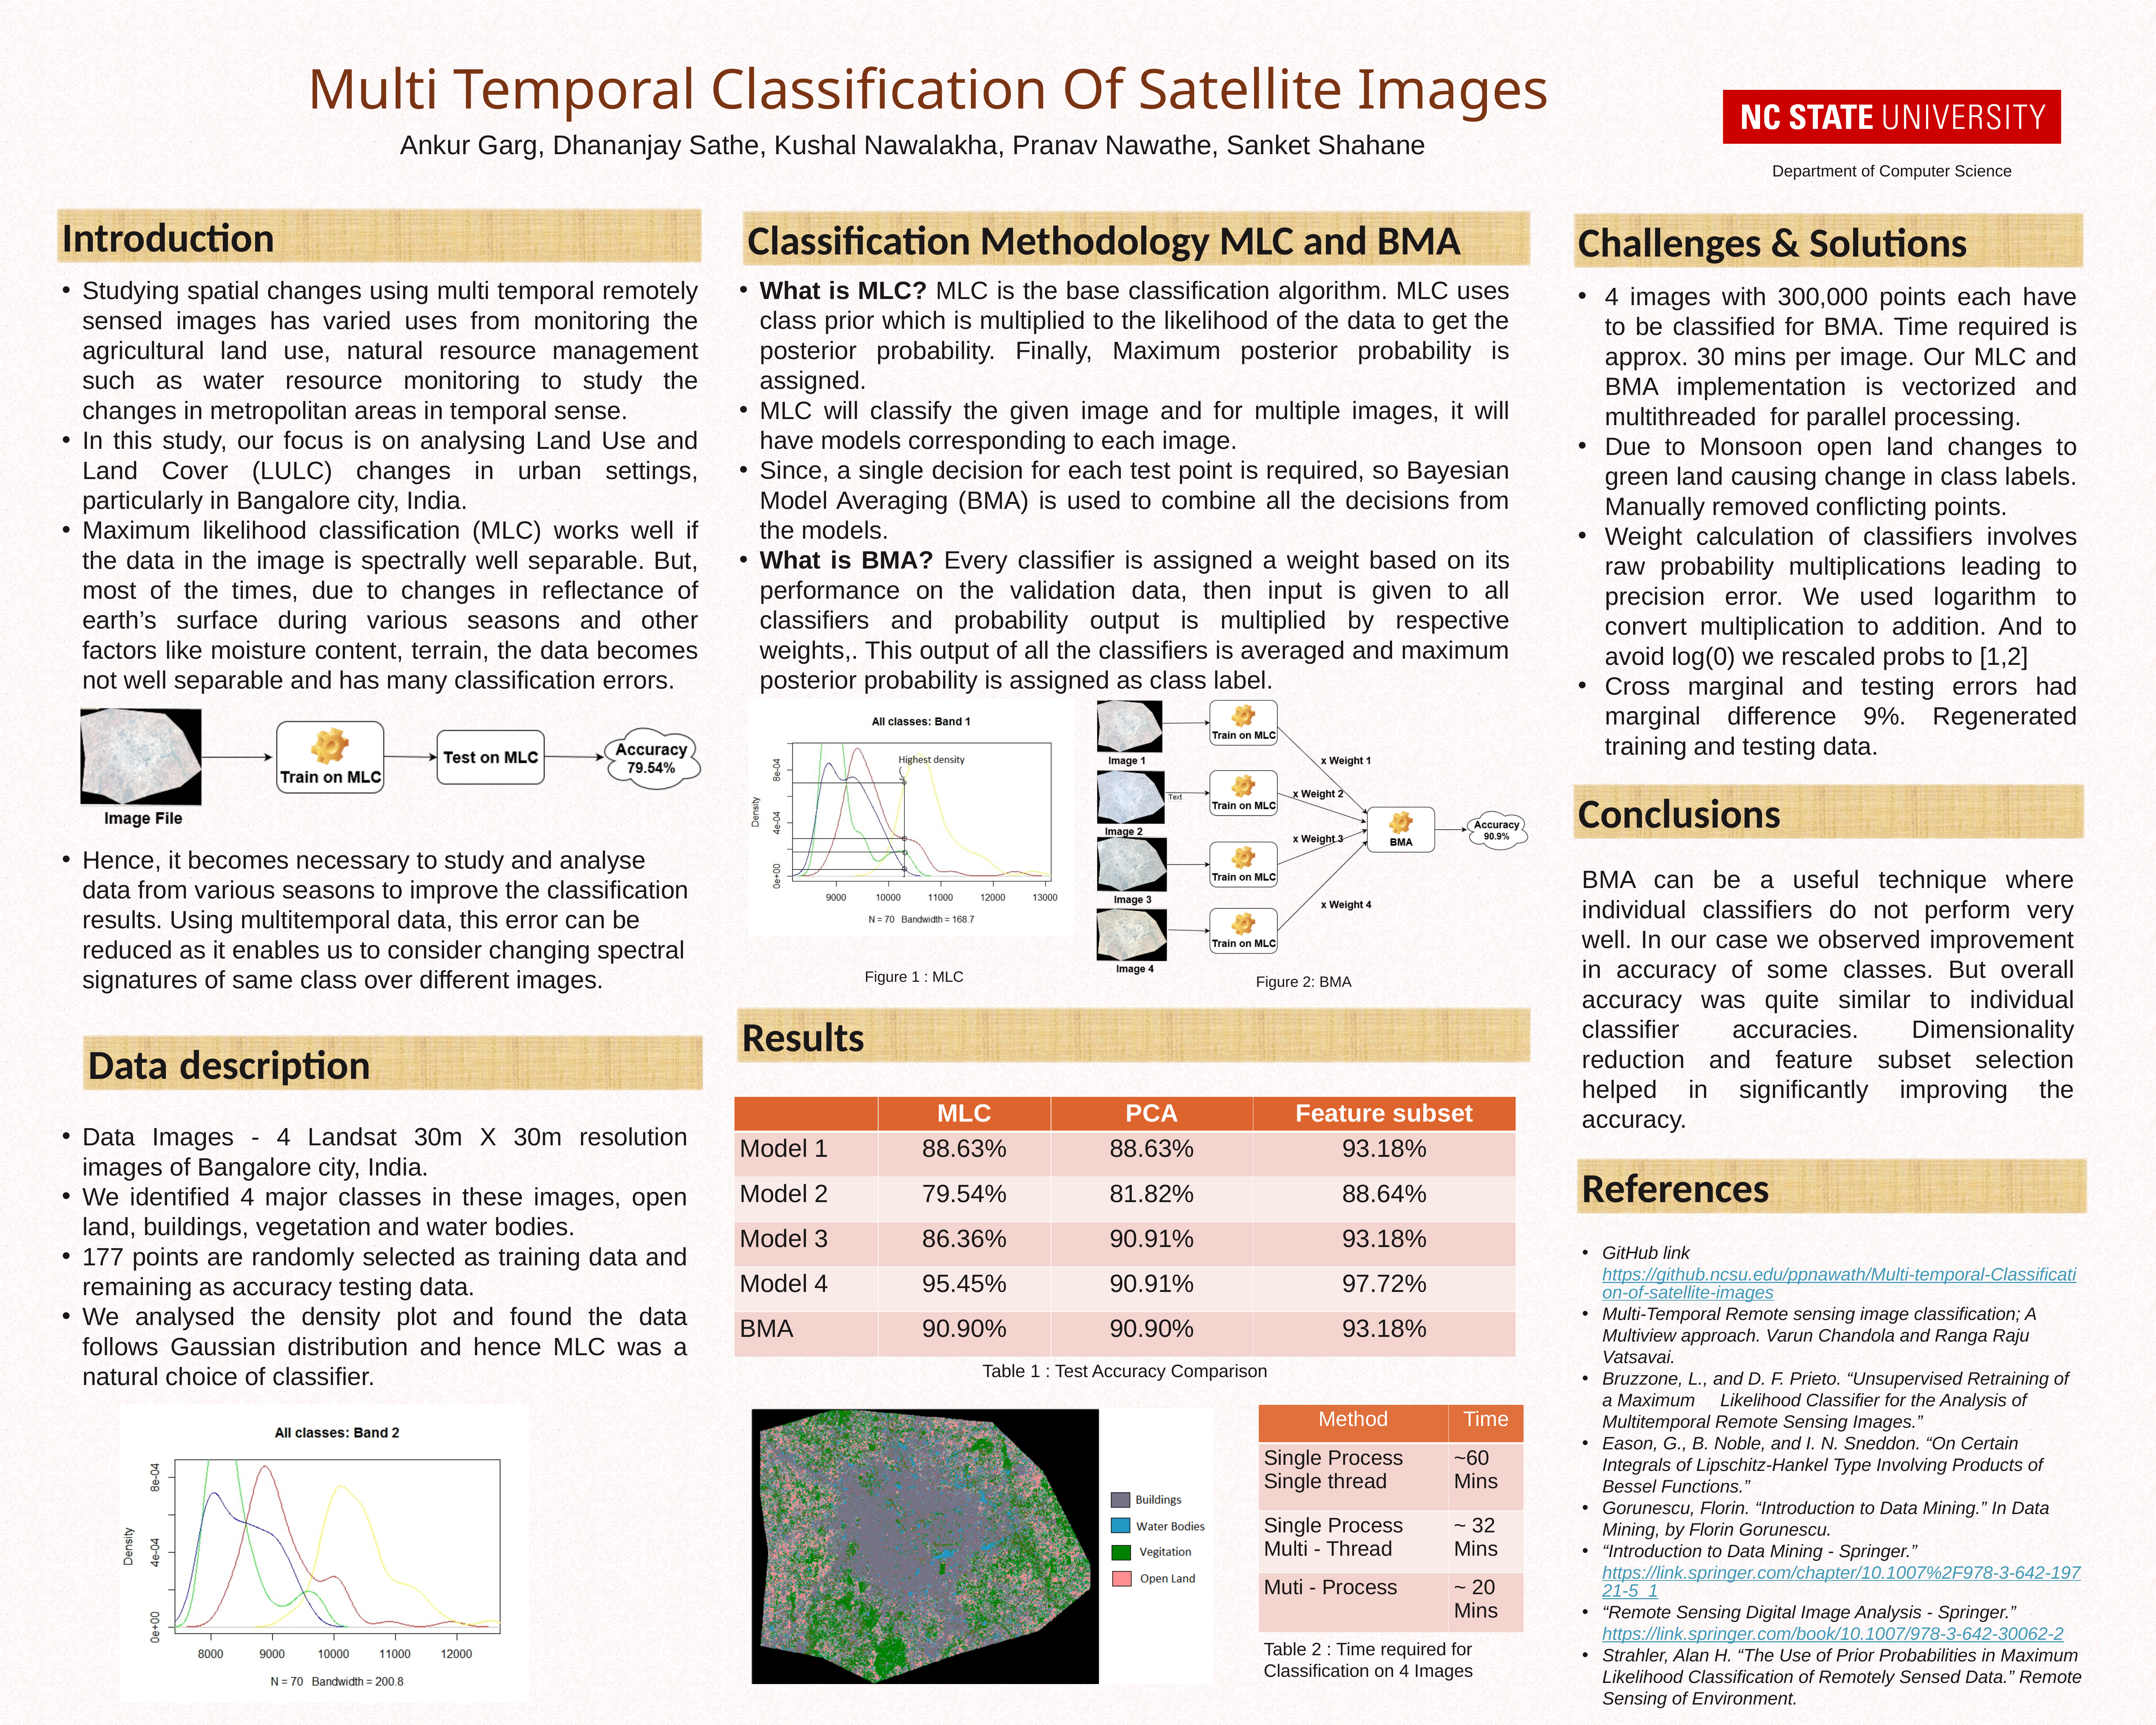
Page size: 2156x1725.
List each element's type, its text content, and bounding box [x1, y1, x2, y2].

table_cell 97.72% [1253, 1267, 1516, 1311]
table_cell 88.64% [1253, 1177, 1516, 1222]
table_cell 81.82% [1051, 1177, 1253, 1222]
table_header Method [1259, 1405, 1448, 1442]
text_box Classification Methodology MLC and BMA [747, 215, 1528, 263]
table_cell 93.18% [1253, 1312, 1516, 1356]
table_header PCA [1051, 1097, 1253, 1131]
table_cell Single Process Multi - Thread [1259, 1511, 1448, 1572]
text_box What is MLC? MLC is the base classification algorithm. MLC uses class prior which is multiplied to the likelihood of the data to get the posterior probability. Finally, Maximum posterior probability is assigned. MLC will classify the given image and for multiple images, it will have models corresponding to each image. Since, a single decision for each test point is required, so Bayesian Model Averaging (BMA) is used to combine all the decisions from the models. What is BMA? Every classifier is assigned a weight based on its performance on the validation data, then input is given to all classifiers and probability output is multiplied by respective weights,. This output of all the classifiers is averaged and maximum posterior probability is assigned as class label. [734, 271, 1516, 696]
text_box References [1580, 1162, 2085, 1211]
table_cell 95.45% [879, 1267, 1051, 1311]
text_box GitHub link https://github.ncsu.edu/ppnawath/Multi-temporal-Classification-of-satellite-images Multi-Temporal Remote sensing image classification; A Multiview approach. Varun Chandola and Ranga Raju Vatsavai. Bruzzone, L., and D. F. Prieto. “Unsupervised Retraining of a Maximum Likelihood Classifier for the Analysis of Multitemporal Remote Sensing Images.” Eason, G., B. Noble, and I. N. Sneddon. “On Certain Integrals of Lipschitz-Hankel Type Involving Products of Bessel Functions.” Gorunescu, Florin. “Introduction to Data Mining.” In Data Mining, by Florin Gorunescu. “Introduction to Data Mining - Springer.” https://link.springer.com/chapter/10.1007%2F978-3-642-19721-5_1 “Remote Sensing Digital Image Analysis - Springer.” https://link.springer.com/book/10.1007/978-3-642-30062-2 Strahler, Alan H. “The Use of Prior Probabilities in Maximum Likelihood Classification of Remotely Sensed Data.” Remote Sensing of Environment. [1577, 1238, 2088, 1675]
table_cell 90.91% [1051, 1267, 1253, 1311]
table_cell 88.63% [1051, 1133, 1253, 1177]
text_box Studying spatial changes using multi temporal remotely sensed images has varied uses from monitoring the agricultural land use, natural resource management such as water resource monitoring to study the changes in metropolitan areas in temporal sense. In this study, our focus is on analysing Land Use and Land Cover (LULC) changes in urban settings, particularly in Bangalore city, India. Maximum likelihood classification (MLC) works well if the data in the image is spectrally well separable. But, most of the times, due to changes in reflectance of earth’s surface during various seasons and other factors like moisture content, terrain, the data becomes not well separable and has many classification errors. Hence, it becomes necessary to study and analyse data from various seasons to improve the classification results. Using multitemporal data, this error can be reduced as it enables us to consider changing spectral signatures of same class over different images. [57, 271, 705, 1044]
table_header [734, 1097, 878, 1131]
table_cell ~ 20 Mins [1449, 1573, 1524, 1632]
table_cell 93.18% [1253, 1133, 1516, 1177]
table_header MLC [879, 1097, 1051, 1131]
table_cell 90.90% [879, 1312, 1051, 1356]
table_cell Model 2 [734, 1177, 878, 1222]
table_cell 90.90% [1051, 1312, 1253, 1356]
text_box BMA can be a useful technique where individual classifiers do not perform very well. In our case we observed improvement in accuracy of some classes. But overall accuracy was quite similar to individual classifier accuracies. Dimensionality reduction and feature subset selection helped in significantly improving the accuracy. [1577, 860, 2080, 1136]
table_header Feature subset [1253, 1097, 1516, 1131]
text_box 4 images with 300,000 points each have to be classified for BMA. Time required is approx. 30 mins per image. Our MLC and BMA implementation is vectorized and multithreaded for parallel processing. Due to Monsoon open land changes to green land causing change in class labels. Manually removed conflicting points. Weight calculation of classifiers involves raw probability multiplications leading to precision error. We used logarithm to convert multiplication to addition. And to avoid log(0) we rescaled probs to [1,2] Cross marginal and testing errors had marginal difference 9%. Regenerated training and testing data. [1572, 277, 2083, 792]
table_cell BMA [734, 1312, 878, 1356]
table_cell ~60 Mins [1449, 1444, 1524, 1510]
text_box Data description [87, 1044, 701, 1088]
table_cell ~ 32 Mins [1449, 1511, 1524, 1572]
table_cell Model 3 [734, 1222, 878, 1266]
table_cell 86.36% [879, 1222, 1051, 1266]
text_box Introduction [60, 212, 699, 260]
text_box Figure 2: BMA [1250, 978, 1359, 993]
table_cell 93.18% [1253, 1222, 1516, 1266]
text_box Conclusions [1577, 792, 2082, 836]
text_box Figure 1 : MLC [859, 964, 983, 988]
table_header Time [1449, 1405, 1524, 1442]
table_cell Single Process Single thread [1259, 1444, 1448, 1510]
table_cell 79.54% [879, 1177, 1051, 1222]
table_cell Model 4 [734, 1267, 878, 1311]
table_cell 90.91% [1051, 1222, 1253, 1266]
table_cell 88.63% [879, 1133, 1051, 1177]
text_box Data Images - 4 Landsat 30m X 30m resolution images of Bangalore city, India. We identified 4 major classes in these images, open land, buildings, vegetation and water bodies. 177 points are randomly selected as training data and remaining as accuracy testing data. We analysed the density plot and found the data follows Gaussian distribution and hence MLC was a natural choice of classifier. [57, 1118, 694, 1513]
text_box Challenges & Solutions [1577, 216, 2081, 265]
text_box Results [741, 1012, 1528, 1059]
text_box Multi Temporal Classification Of Satellite Images [160, 5, 1711, 168]
text_box Ankur Garg, Dhananjay Sathe, Kushal Nawalakha, Pranav Nawathe, Sanket Shahane [349, 124, 1478, 162]
picture [0, 0, 2156, 1725]
table_cell Model 1 [734, 1133, 878, 1177]
text_box Department of Computer Science [1723, 150, 2061, 191]
text_box Table 1 : Test Accuracy Comparison [734, 1356, 1516, 1384]
table_cell Muti - Process [1259, 1573, 1448, 1632]
text_box Table 2 : Time required for Classification on 4 Images [1258, 1635, 1521, 1684]
